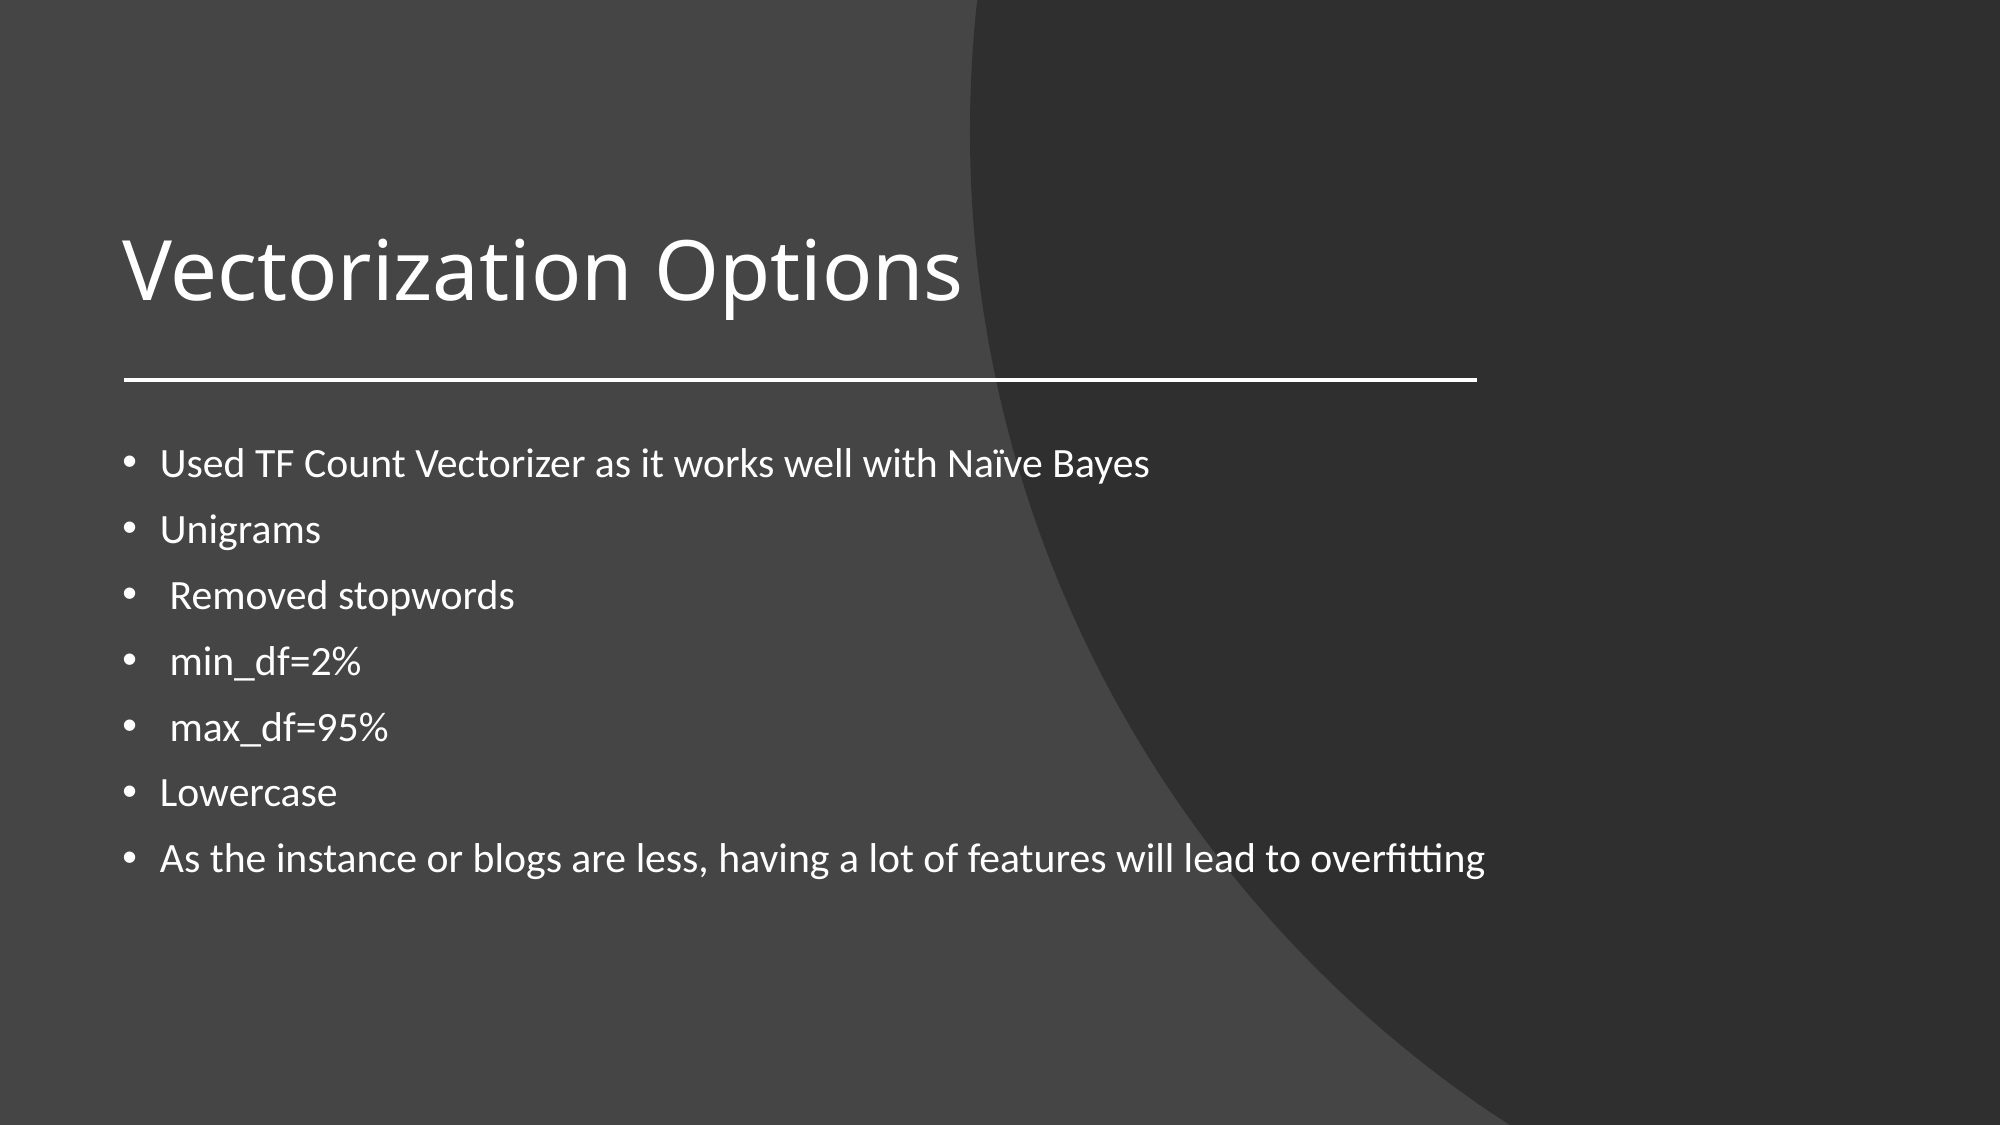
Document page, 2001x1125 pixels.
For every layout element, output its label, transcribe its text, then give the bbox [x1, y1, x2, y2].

text_box [971, 0, 2000, 1125]
title Vectorization Options [107, 59, 1586, 327]
list Used TF Count Vectorizer as it works well with Naïve Bayes Unigrams Removed stopwords min_df=2% max_df=95% Lowercase As the instance or blogs are less, having a lot of features will lead to overfitting [107, 433, 1586, 980]
